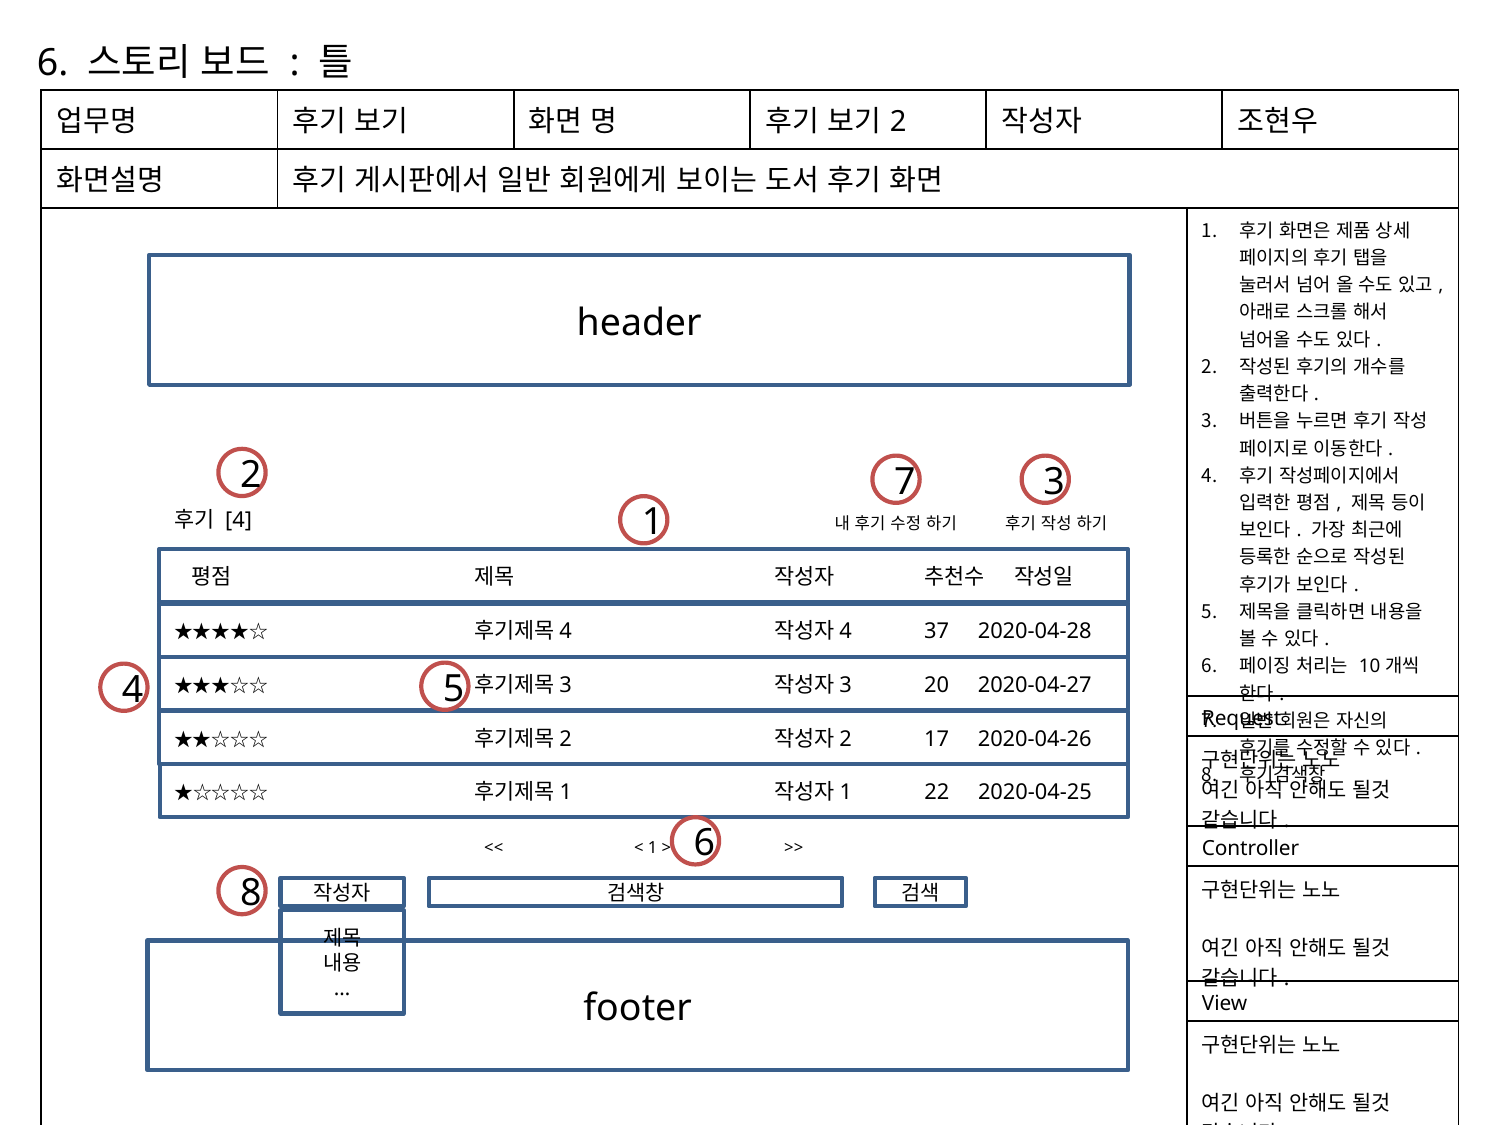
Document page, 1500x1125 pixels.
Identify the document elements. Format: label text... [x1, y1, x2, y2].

table_cell 구현단위는 노노 여긴 아직 안해도 될것 같습니다. [1188, 737, 1458, 825]
table_cell 화면설명 [42, 150, 277, 207]
table_cell Request [1188, 697, 1458, 735]
text_box 6. 스토리 보드 : 틀 [22, 30, 481, 136]
table_header 조현우 [1223, 91, 1458, 148]
table_header 화면 명 [515, 91, 749, 148]
table_header 후기 보기2 [751, 91, 985, 148]
table_header 작성자 [987, 91, 1221, 148]
table_cell View [1188, 982, 1458, 1020]
table_cell 구현단위는 노노 여긴 아직 안해도 될것 같습니다. [1188, 867, 1458, 980]
table_cell Controller [1188, 827, 1458, 865]
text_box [280, 877, 966, 1014]
table_header 업무명 [42, 91, 277, 148]
table_header 후기 보기 [278, 91, 513, 148]
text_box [100, 254, 1130, 1071]
table_cell 구현단위는 노노 여긴 아직 안해도 될것 같습니다. [1188, 1022, 1458, 1125]
table_cell 후기 화면은 제품 상세 페이지의 후기 탭을 눌러서 넘어 올 수도 있고, 아래로 스크롤 해서 넘어올 수도 있다. 작성된 후기의 개수를 출력한다. 버튼을 누르면 후기 작성 페이지로 이동한다. 후기 작성페이지에서 입력한 평점, 제목 등이 보인다. 가장 최근에 등록한 순으로 작성된 후기가 보인다. 제목을 클릭하면 내용을 볼 수 있다. 페이징 처리는 10개씩 한다. 일반 회원은 자신의 후기를 수정할 수 있다. 후기검색창 [1188, 209, 1458, 695]
table_cell 후기 게시판에서 일반 회원에게 보이는 도서 후기 화면 [278, 150, 1458, 207]
table_cell [42, 209, 1186, 1125]
